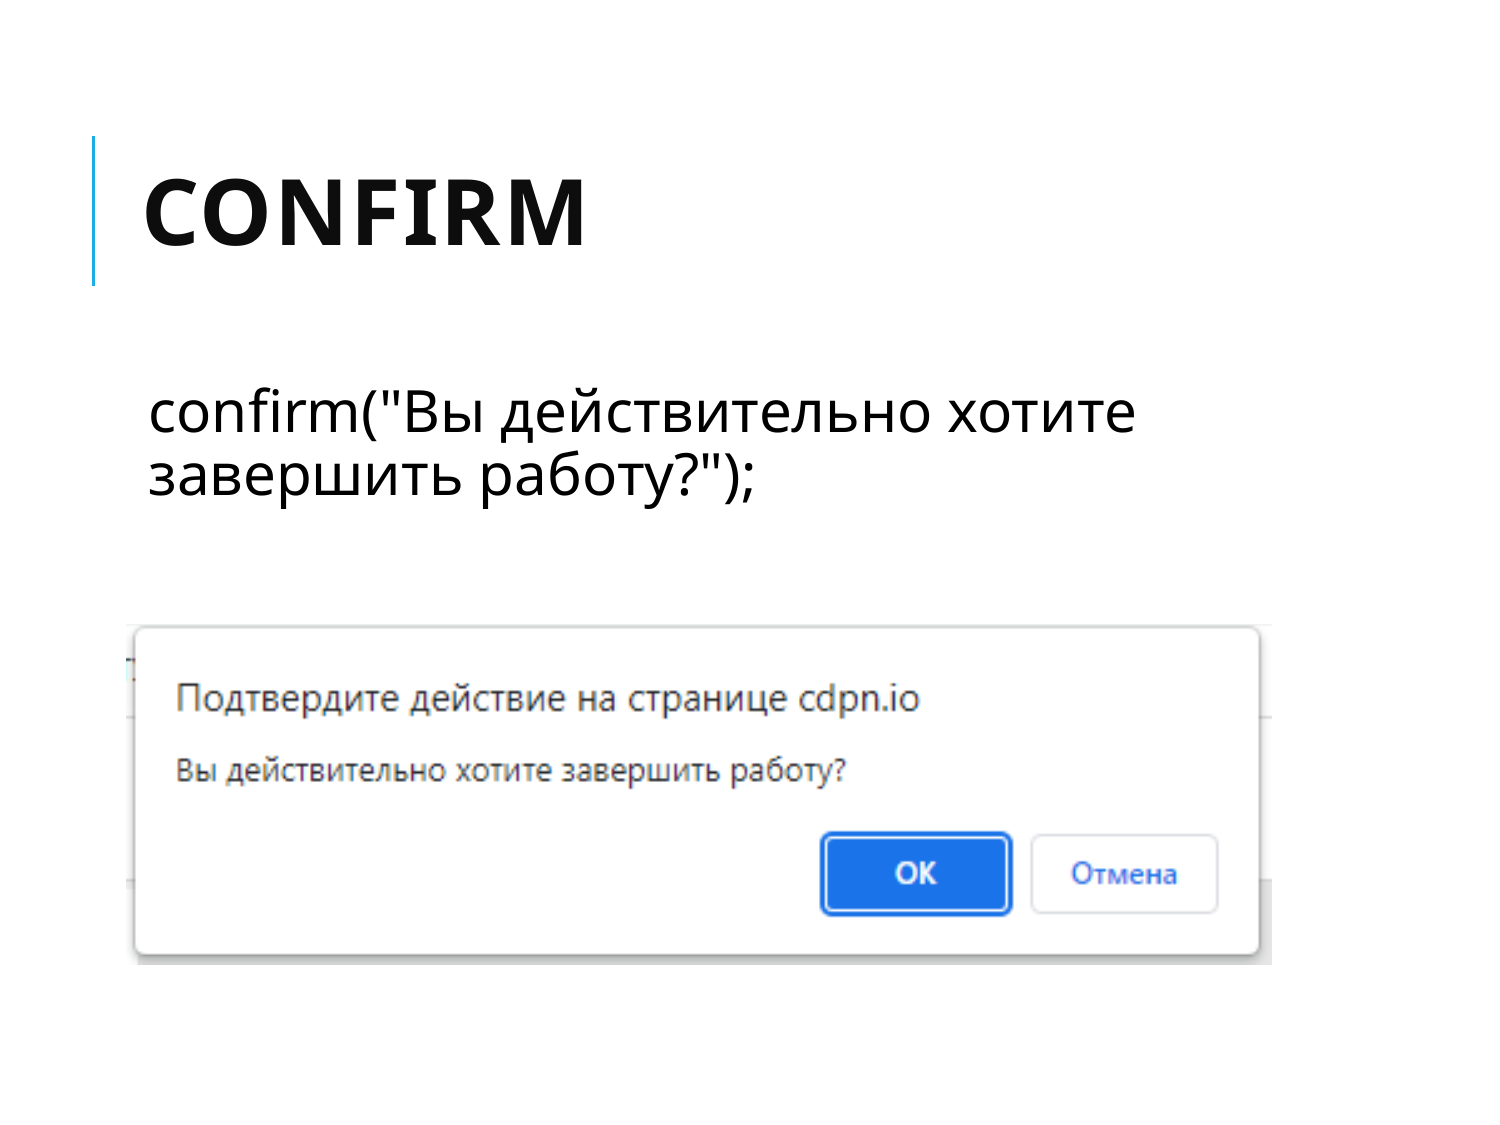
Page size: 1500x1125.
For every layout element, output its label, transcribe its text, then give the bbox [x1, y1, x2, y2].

picture [125, 623, 1272, 966]
title confirm [126, 96, 1322, 342]
list confirm("Bы действительно хотите завершить работу?"); [126, 375, 1322, 1035]
